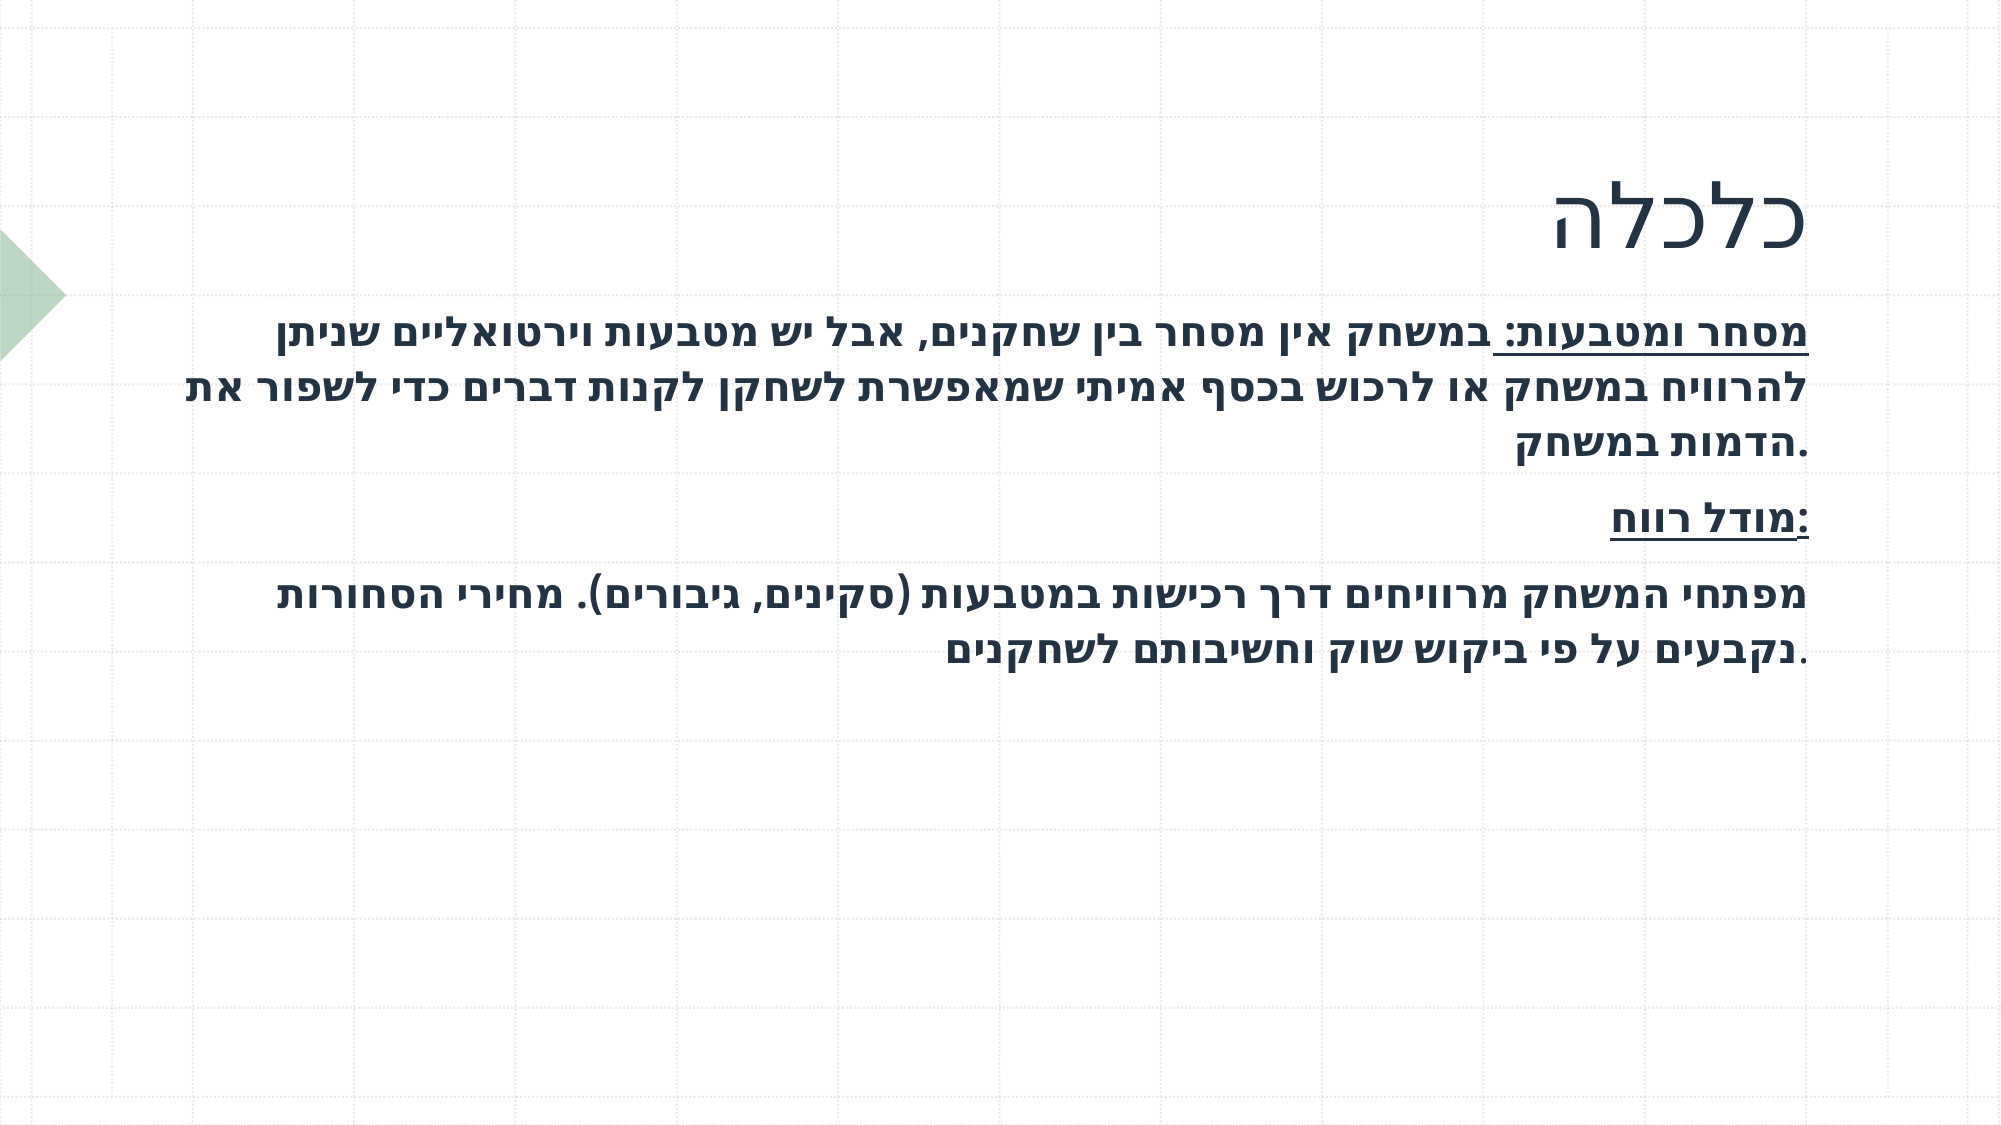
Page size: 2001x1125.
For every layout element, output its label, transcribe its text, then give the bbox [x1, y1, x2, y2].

title כלכלה [130, 127, 1825, 275]
list מסחר ומטבעות: במשחק אין מסחר בין שחקנים, אבל יש מטבעות וירטואליים שניתן להרוויח במשחק או לרכוש בכסף אמיתי שמאפשרת לשחקן לקנות דברים כדי לשפור את הדמות במשחק. מודל רווח: מפתחי המשחק מרוויחים דרך רכישות במטבעות (סקינים, גיבורים). מחירי הסחורות נקבעים על פי ביקוש שוק וחשיבותם לשחקנים. [130, 292, 1825, 888]
